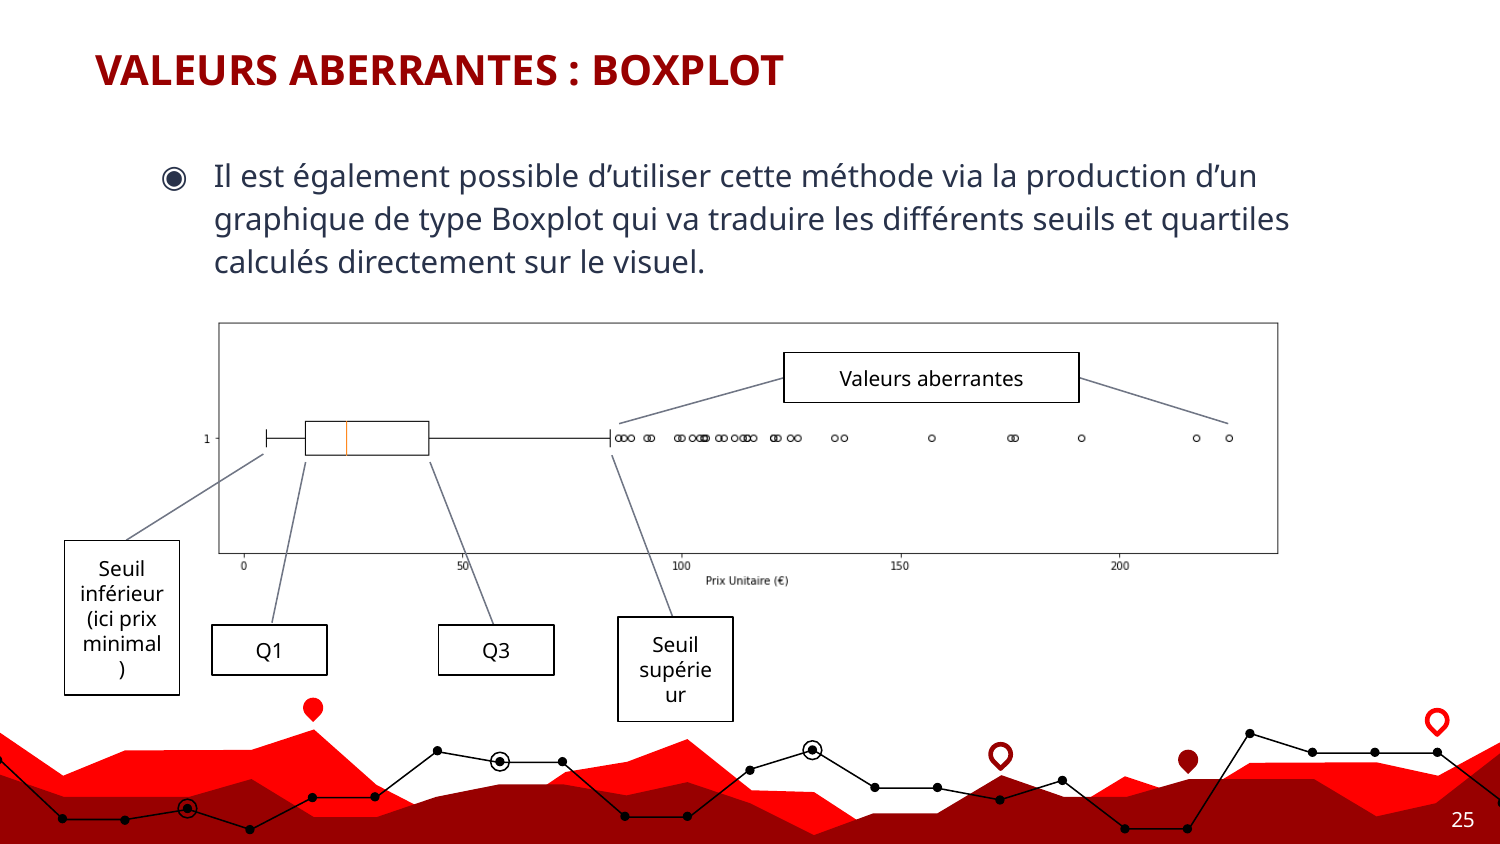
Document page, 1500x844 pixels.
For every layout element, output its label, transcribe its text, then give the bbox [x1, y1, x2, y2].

title VALEURS ABERRANTES : BOXPLOT [80, 9, 1229, 128]
slide_number ‹#› [1399, 791, 1490, 844]
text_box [429, 461, 494, 625]
text_box Q3 [438, 624, 554, 675]
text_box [125, 453, 264, 541]
list Il est également possible d’utiliser cette méthode via la production d’un graphique de type Boxplot qui va traduire les différents seuils et quartiles calculés directement sur le visuel. [123, 135, 1377, 283]
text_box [1079, 380, 1229, 424]
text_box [618, 380, 785, 424]
text_box Seuil supérieur [617, 616, 734, 722]
text_box Seuil inférieur (ici prix minimal) [64, 540, 180, 696]
text_box Q1 [211, 624, 328, 675]
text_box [611, 454, 673, 617]
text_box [271, 461, 306, 623]
picture [189, 312, 1311, 591]
